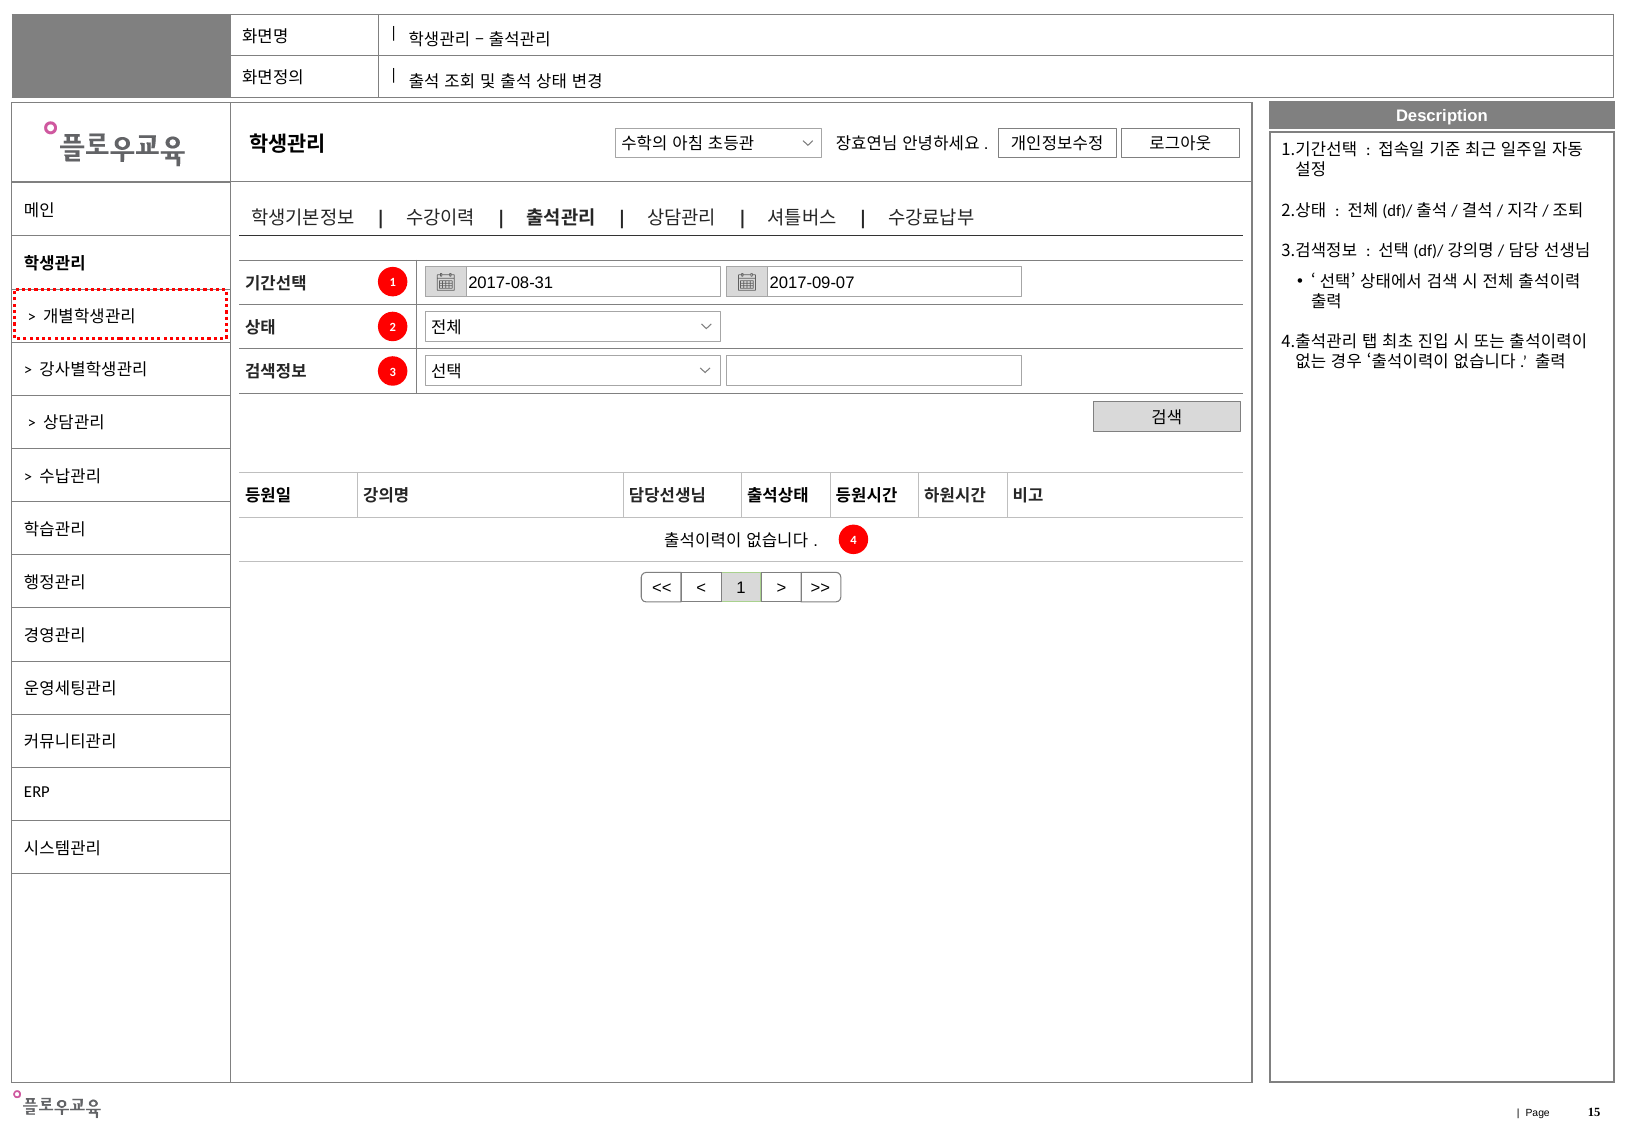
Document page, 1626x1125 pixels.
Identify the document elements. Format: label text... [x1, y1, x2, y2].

table_header 출석상태 [742, 473, 830, 517]
table_header 강의명 [358, 473, 623, 517]
table_cell [417, 305, 1243, 348]
list 기간선택 : 접속일 기준 최근 일주일 자동 설정 상태 : 전체(df)/출석/결석/지각/조퇴 검색정보 : 선택(df)/강의명/담당 선생님 ‘선택’ 상태에서 검색 시 전체 출석이력 출력 출석관리 탭 최초 진입 시 또는 출석이력이 없는 경우 ‘출석이력이 없습니다.’ 출력 [1270, 133, 1614, 1083]
text_box 검색 [1092, 401, 1242, 432]
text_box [425, 355, 1022, 386]
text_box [425, 311, 721, 342]
table_header 담당선생님 [624, 473, 741, 517]
text_box 4 [837, 523, 870, 556]
table_header 등원시간 [831, 473, 918, 517]
list 학생관리 – 출석관리 [393, 27, 1593, 54]
table_cell 검색정보 [239, 349, 416, 393]
table_header 하원시간 [919, 473, 1007, 517]
slide_number 15 [1564, 1098, 1612, 1125]
table_cell [417, 349, 1243, 393]
picture [11, 1086, 103, 1123]
text_box 3 [376, 355, 409, 387]
text_box 2 [376, 310, 409, 343]
table_cell 상태 [239, 305, 416, 348]
text_box [13, 288, 227, 340]
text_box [425, 266, 1022, 297]
text_box 1 [376, 265, 409, 298]
table_header 비고 [1008, 473, 1243, 517]
table_header 등원일 [239, 473, 357, 517]
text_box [641, 572, 841, 602]
table_header [417, 261, 1243, 304]
table_header 기간선택 [239, 261, 416, 304]
table_cell 출석이력이 없습니다. [239, 518, 1243, 561]
table_header 학생기본정보 | 수강이력 | 출석관리 | 상담관리 | 셔틀버스 | 수강료납부 [239, 197, 1243, 235]
list 출석 조회 및 출석 상태 변경 [393, 69, 1593, 96]
picture [41, 115, 188, 174]
